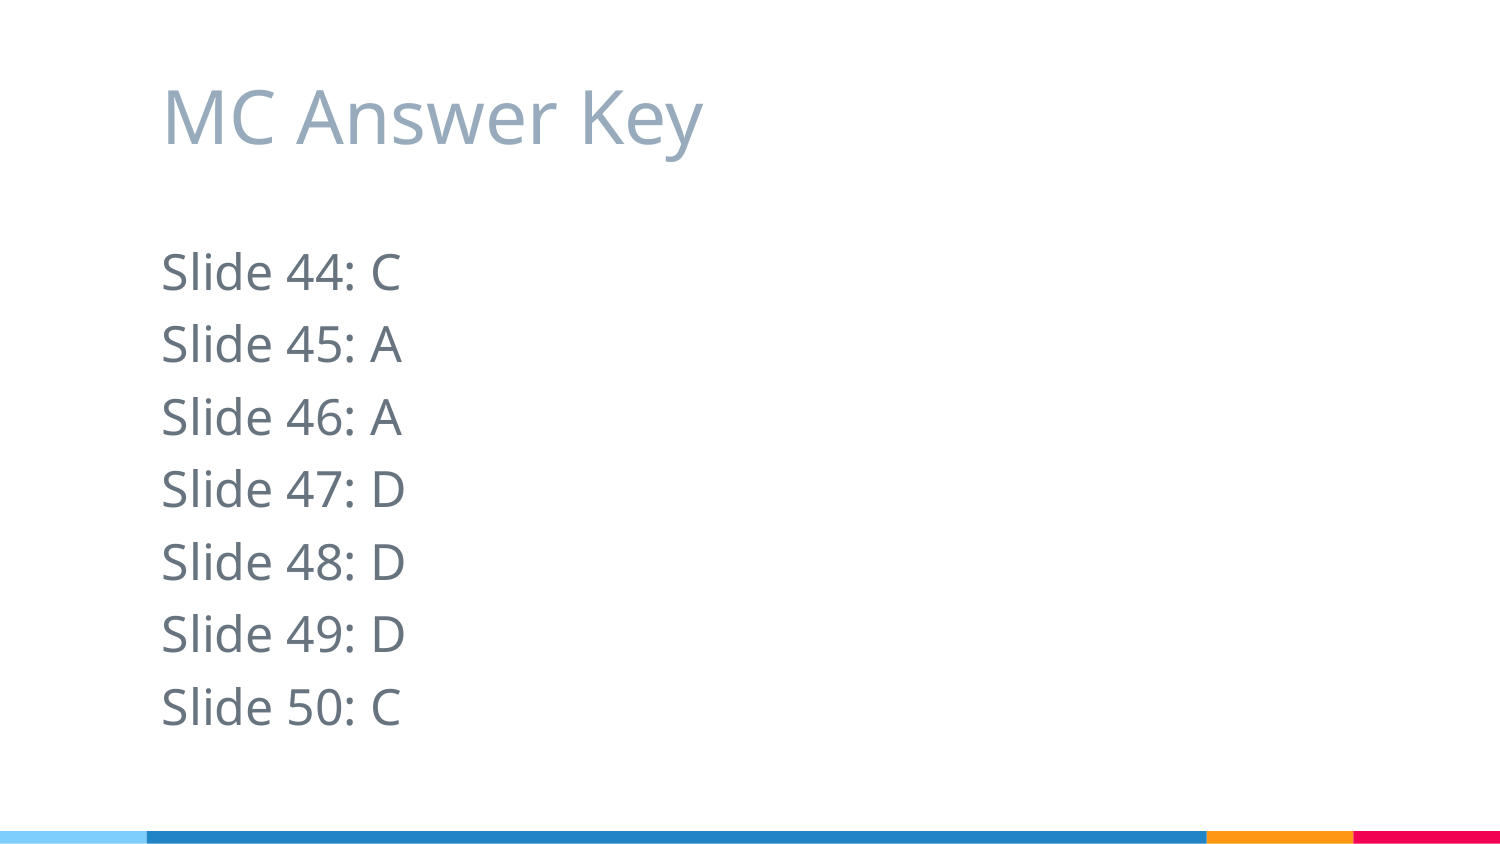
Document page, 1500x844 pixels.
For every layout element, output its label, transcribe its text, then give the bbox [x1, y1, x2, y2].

list Slide 44: C Slide 45: A Slide 46: A Slide 47: D Slide 48: D Slide 49: D Slide 50: C [146, 225, 1207, 809]
title MC Answer Key [146, 33, 1207, 175]
